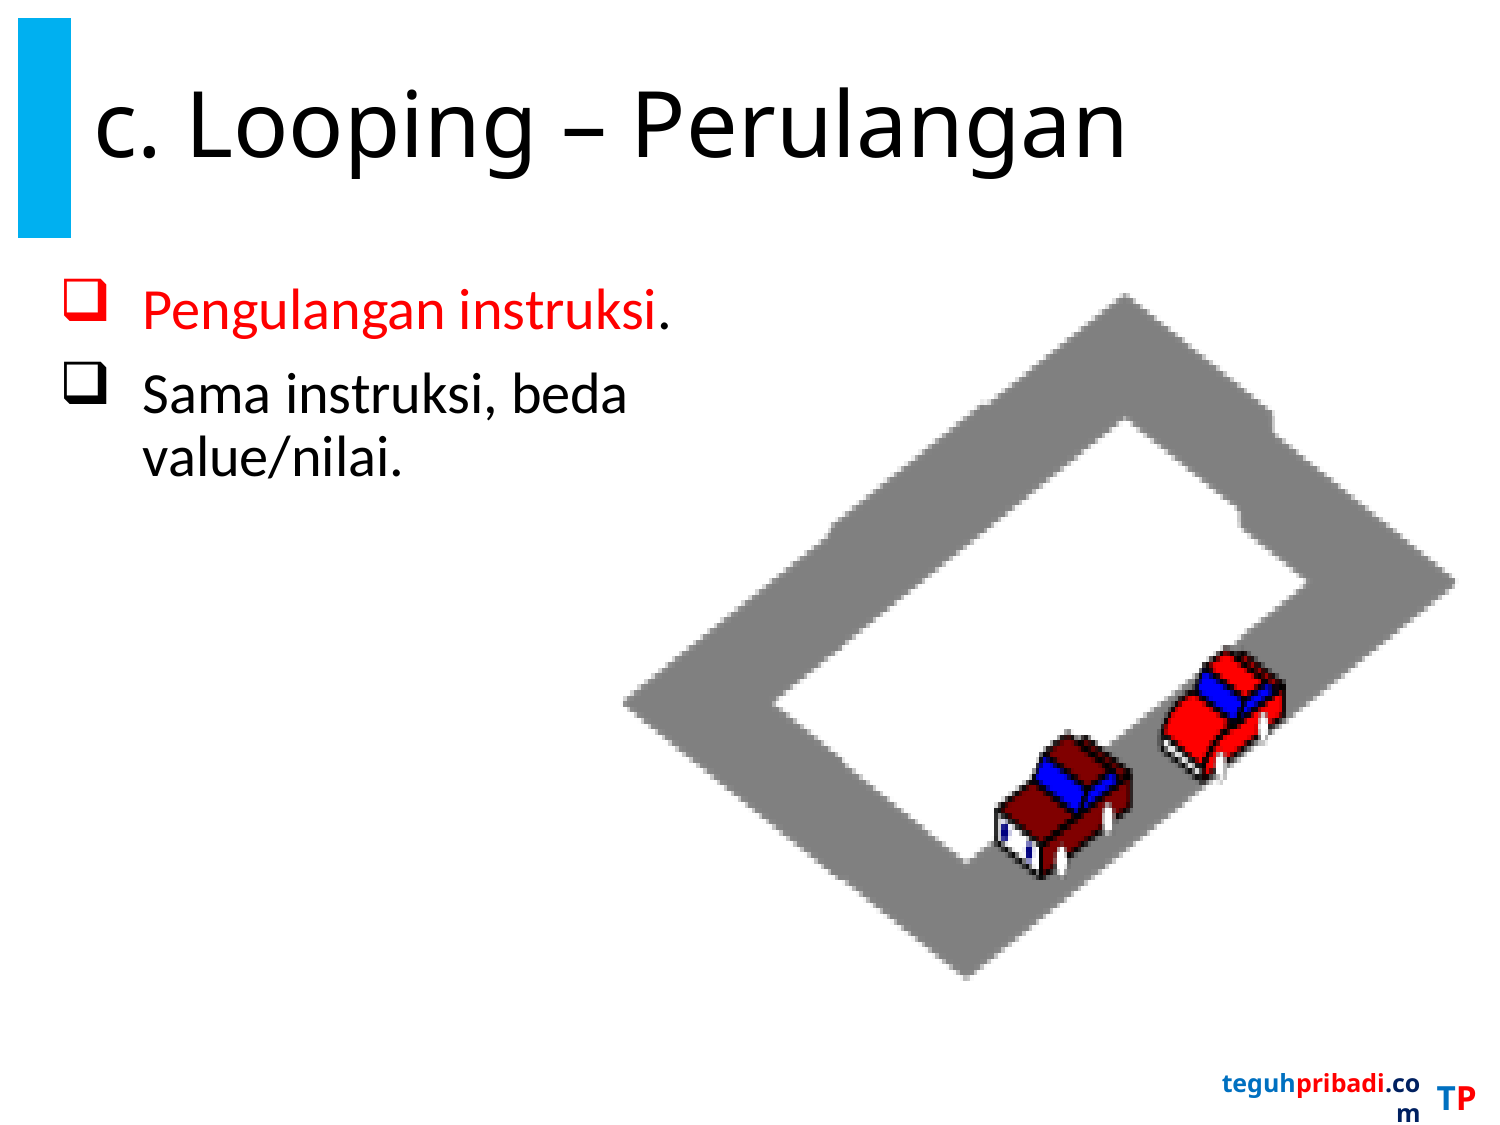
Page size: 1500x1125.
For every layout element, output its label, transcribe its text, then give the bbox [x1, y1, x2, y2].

title c. Looping – Perulangan [78, 19, 1443, 237]
list Pengulangan instruksi. Sama instruksi, beda value/nilai. [44, 272, 732, 1070]
picture [557, 272, 1500, 995]
